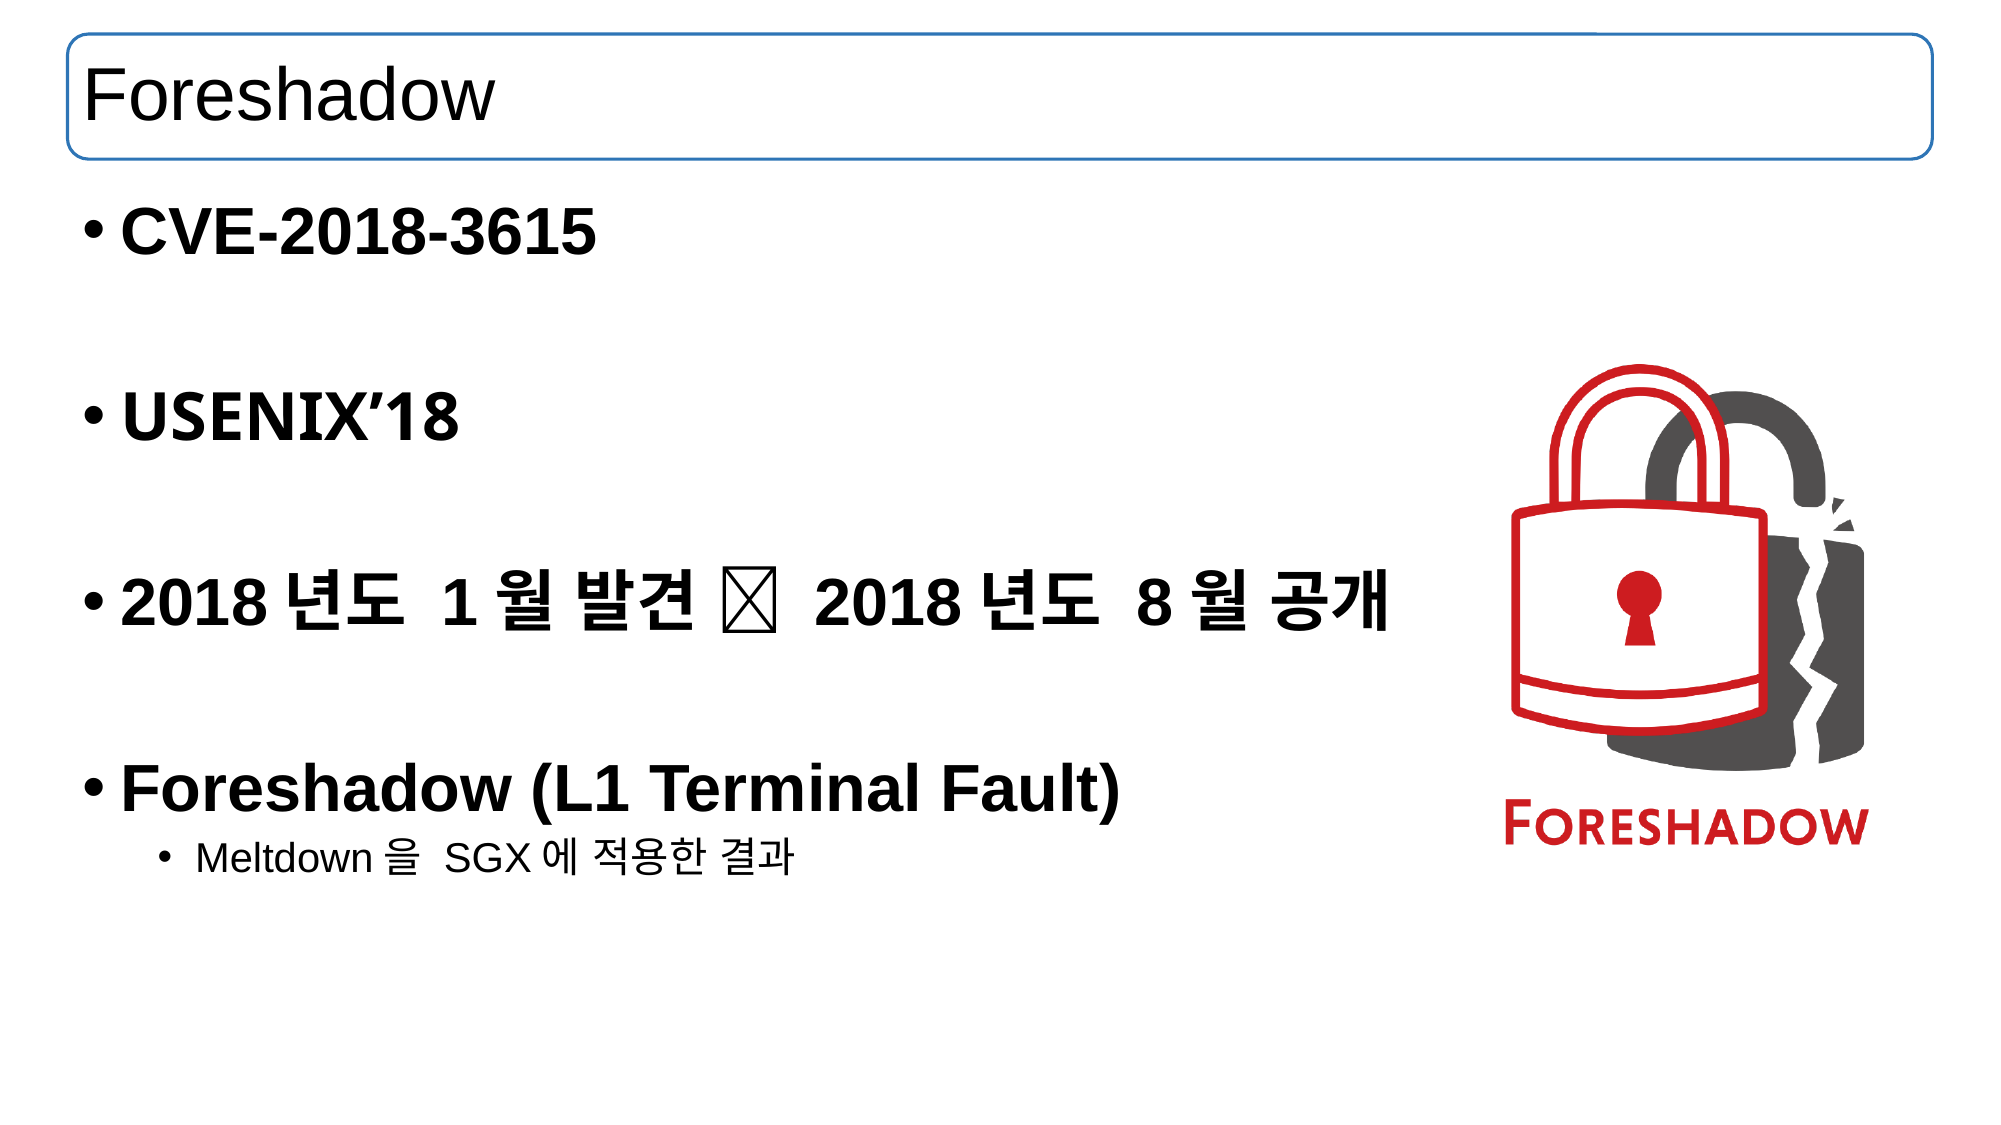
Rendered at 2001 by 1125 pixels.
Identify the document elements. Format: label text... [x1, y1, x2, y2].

picture [1440, 357, 1933, 850]
title Foreshadow [67, 34, 1933, 160]
list CVE-2018-3615 USENIX’18 2018년도 1월 발견  2018년도 8월 공개 Foreshadow (L1 Terminal Fault) Meltdown을 SGX에 적용한 결과 [67, 189, 1933, 1019]
